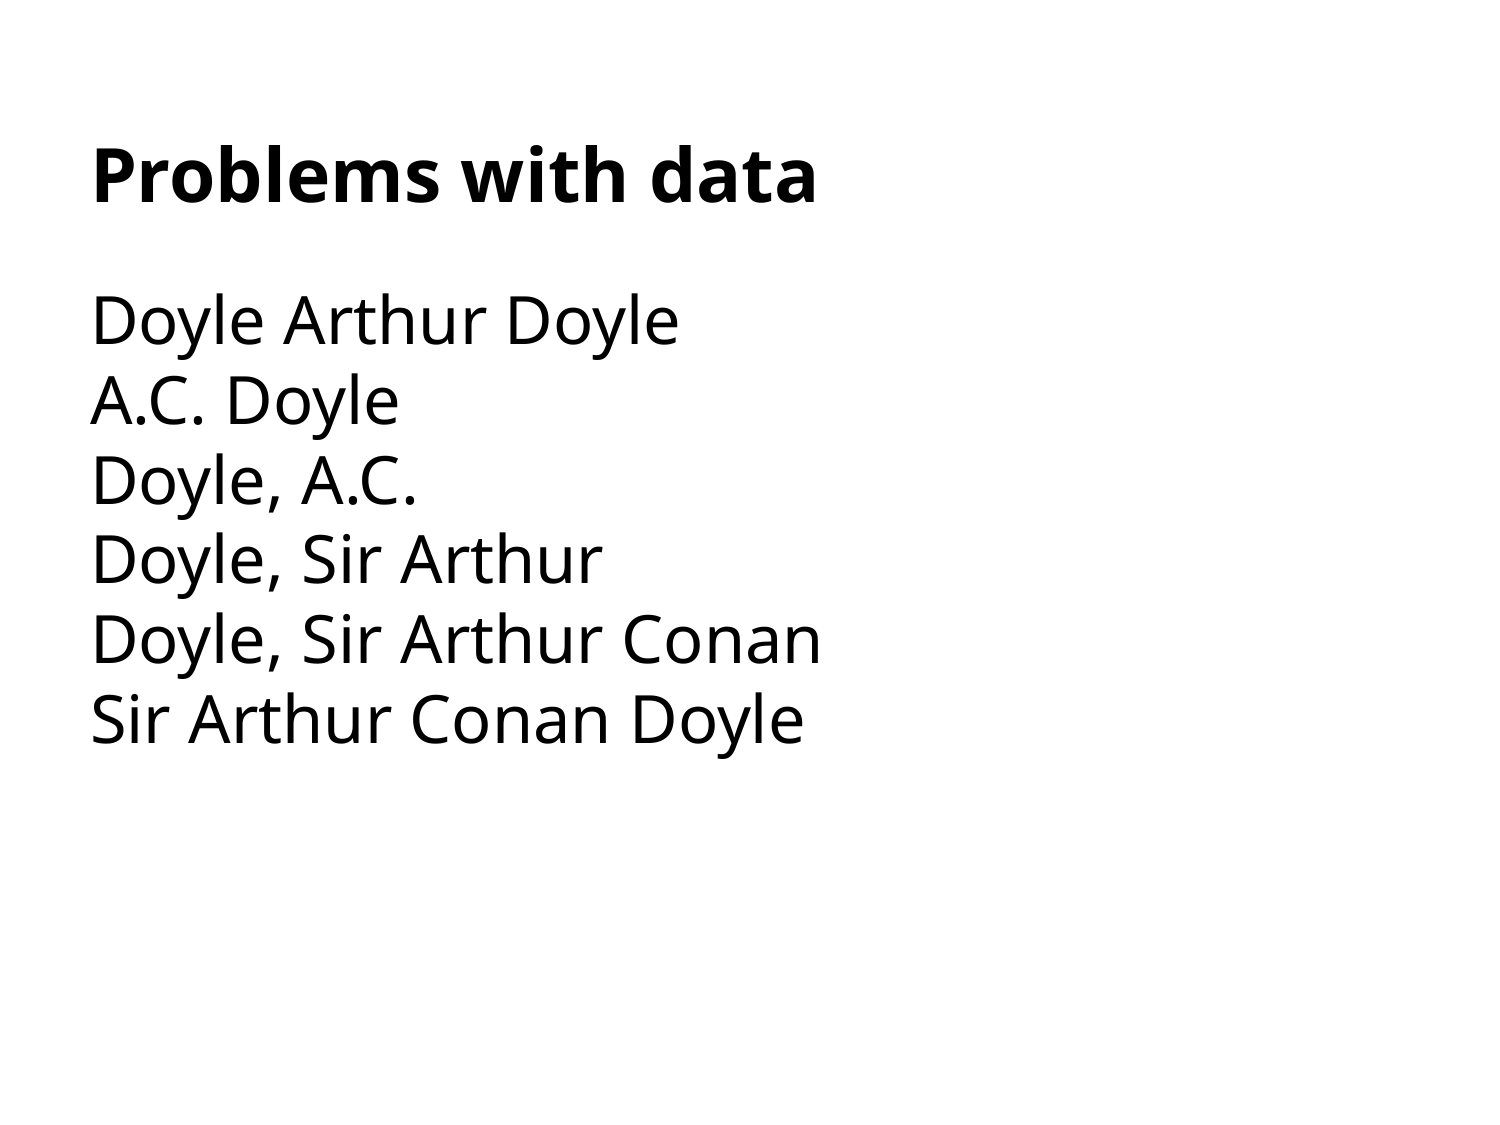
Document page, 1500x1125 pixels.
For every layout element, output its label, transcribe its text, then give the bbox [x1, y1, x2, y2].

title Problems with data [75, 45, 1425, 233]
list Doyle Arthur Doyle A.C. Doyle Doyle, A.C. Doyle, Sir Arthur Doyle, Sir Arthur Conan Sir Arthur Conan Doyle [75, 262, 1425, 1078]
